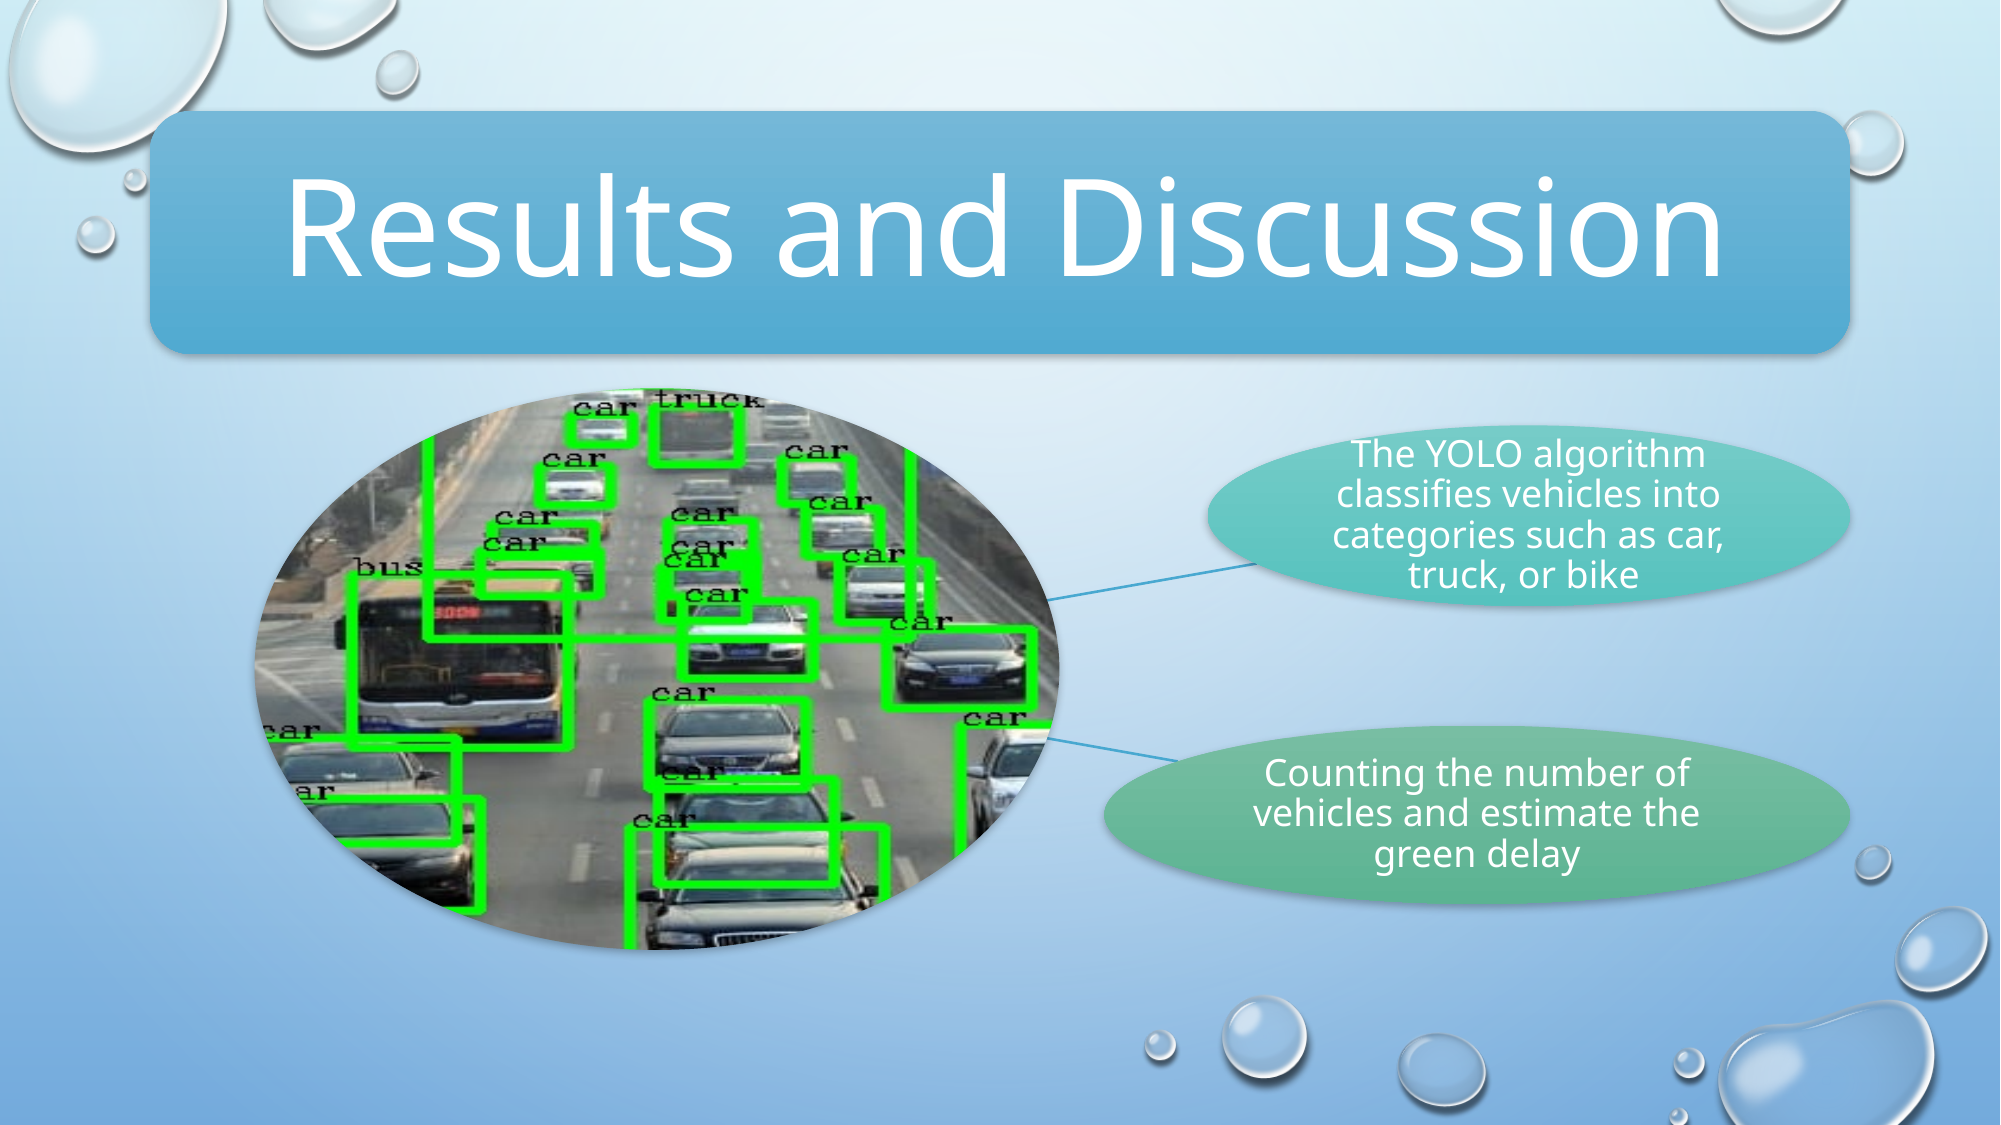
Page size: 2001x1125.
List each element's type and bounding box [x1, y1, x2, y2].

list [149, 388, 1851, 951]
picture [0, 0, 2000, 1125]
text_box [149, 101, 1851, 364]
